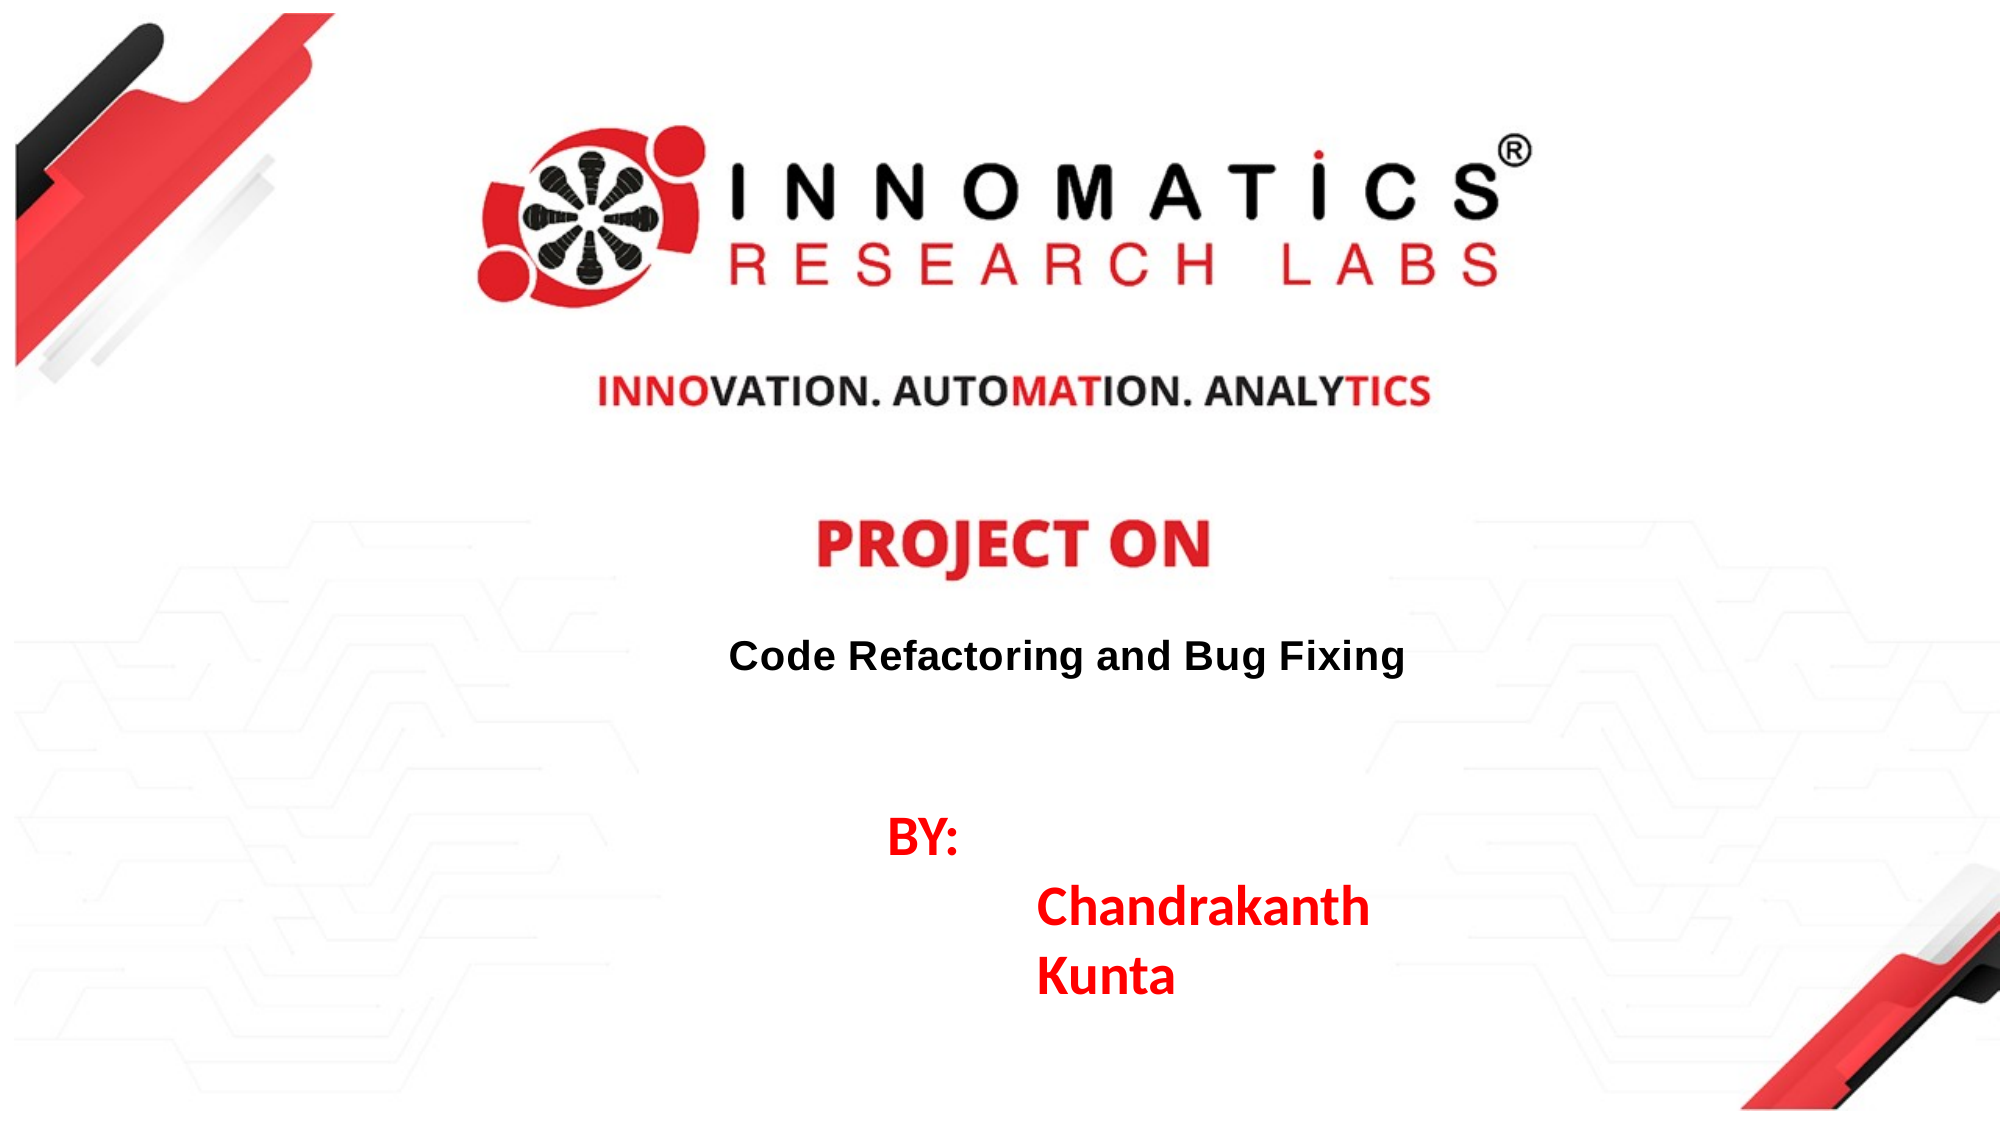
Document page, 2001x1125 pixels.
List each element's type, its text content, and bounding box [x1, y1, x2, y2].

picture [14, 13, 2000, 1111]
text_box Code Refactoring and Bug Fixing BY: Chandrakanth Kunta [726, 626, 1428, 1006]
